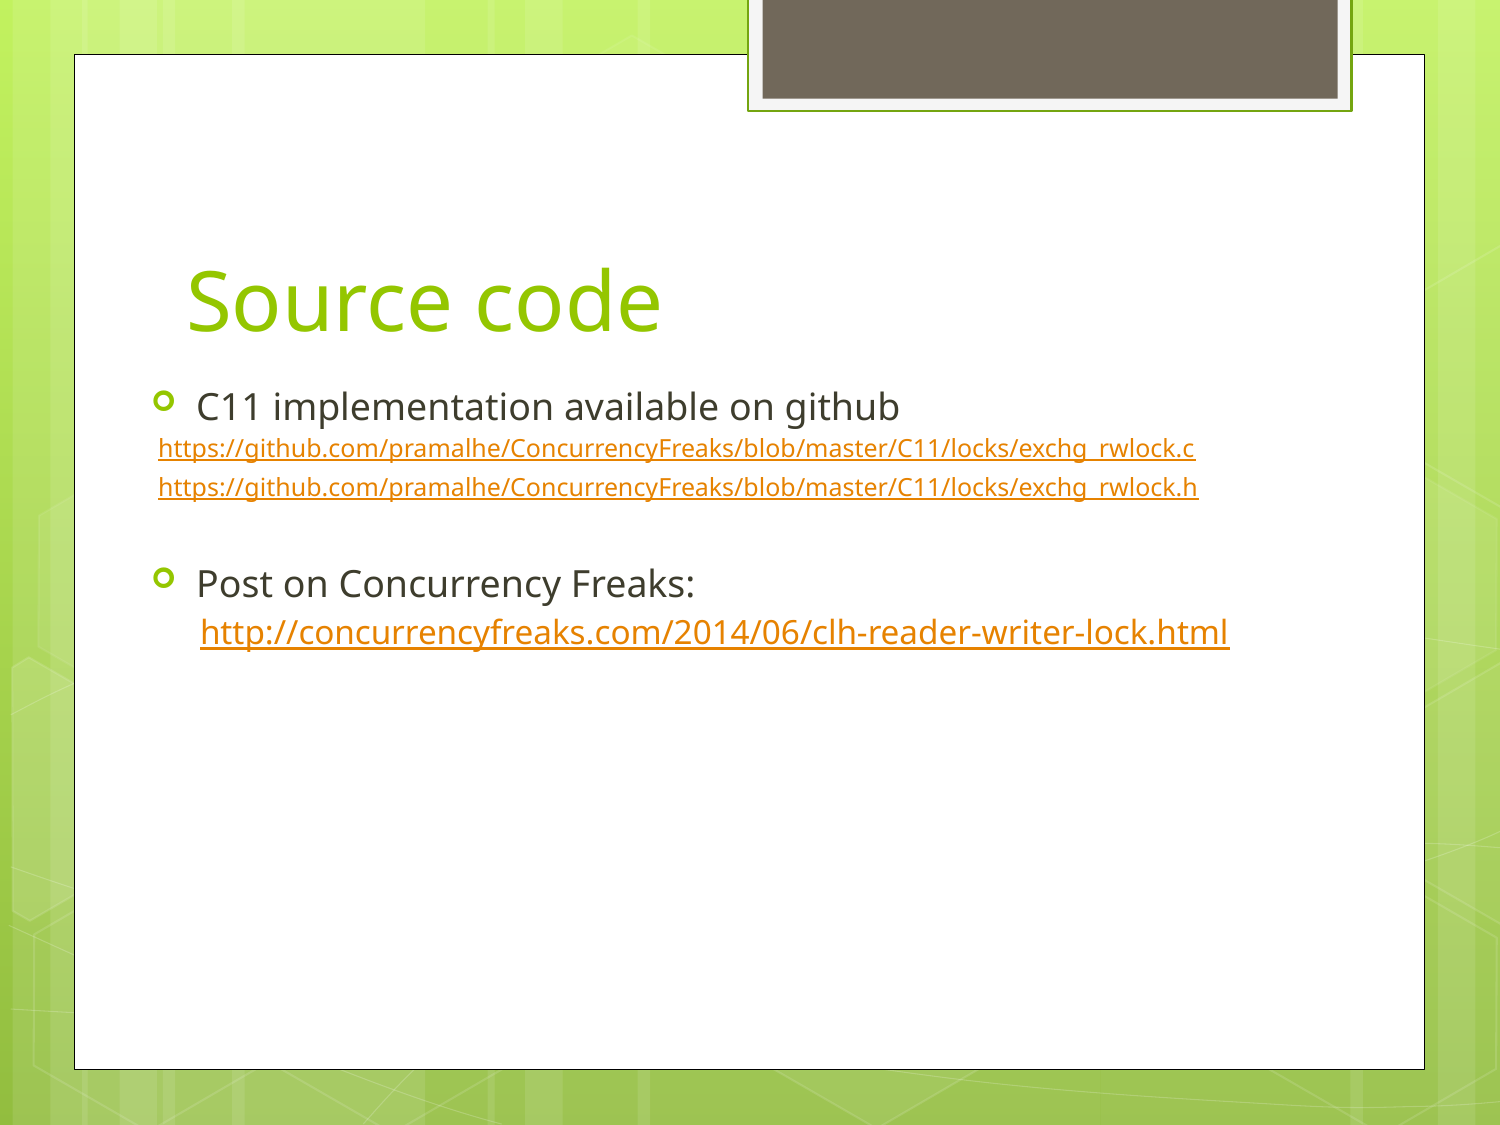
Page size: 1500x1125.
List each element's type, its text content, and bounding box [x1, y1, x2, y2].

title Source code [171, 168, 1324, 357]
list C11 implementation available on github https://github.com/pramalhe/ConcurrencyFreaks/blob/master/C11/locks/exchg_rwlock.c https://github.com/pramalhe/ConcurrencyFreaks/blob/master/C11/locks/exchg_rwlock.h Post on Concurrency Freaks: http://concurrencyfreaks.com/2014/06/clh-reader-writer-lock.html [125, 375, 1450, 951]
